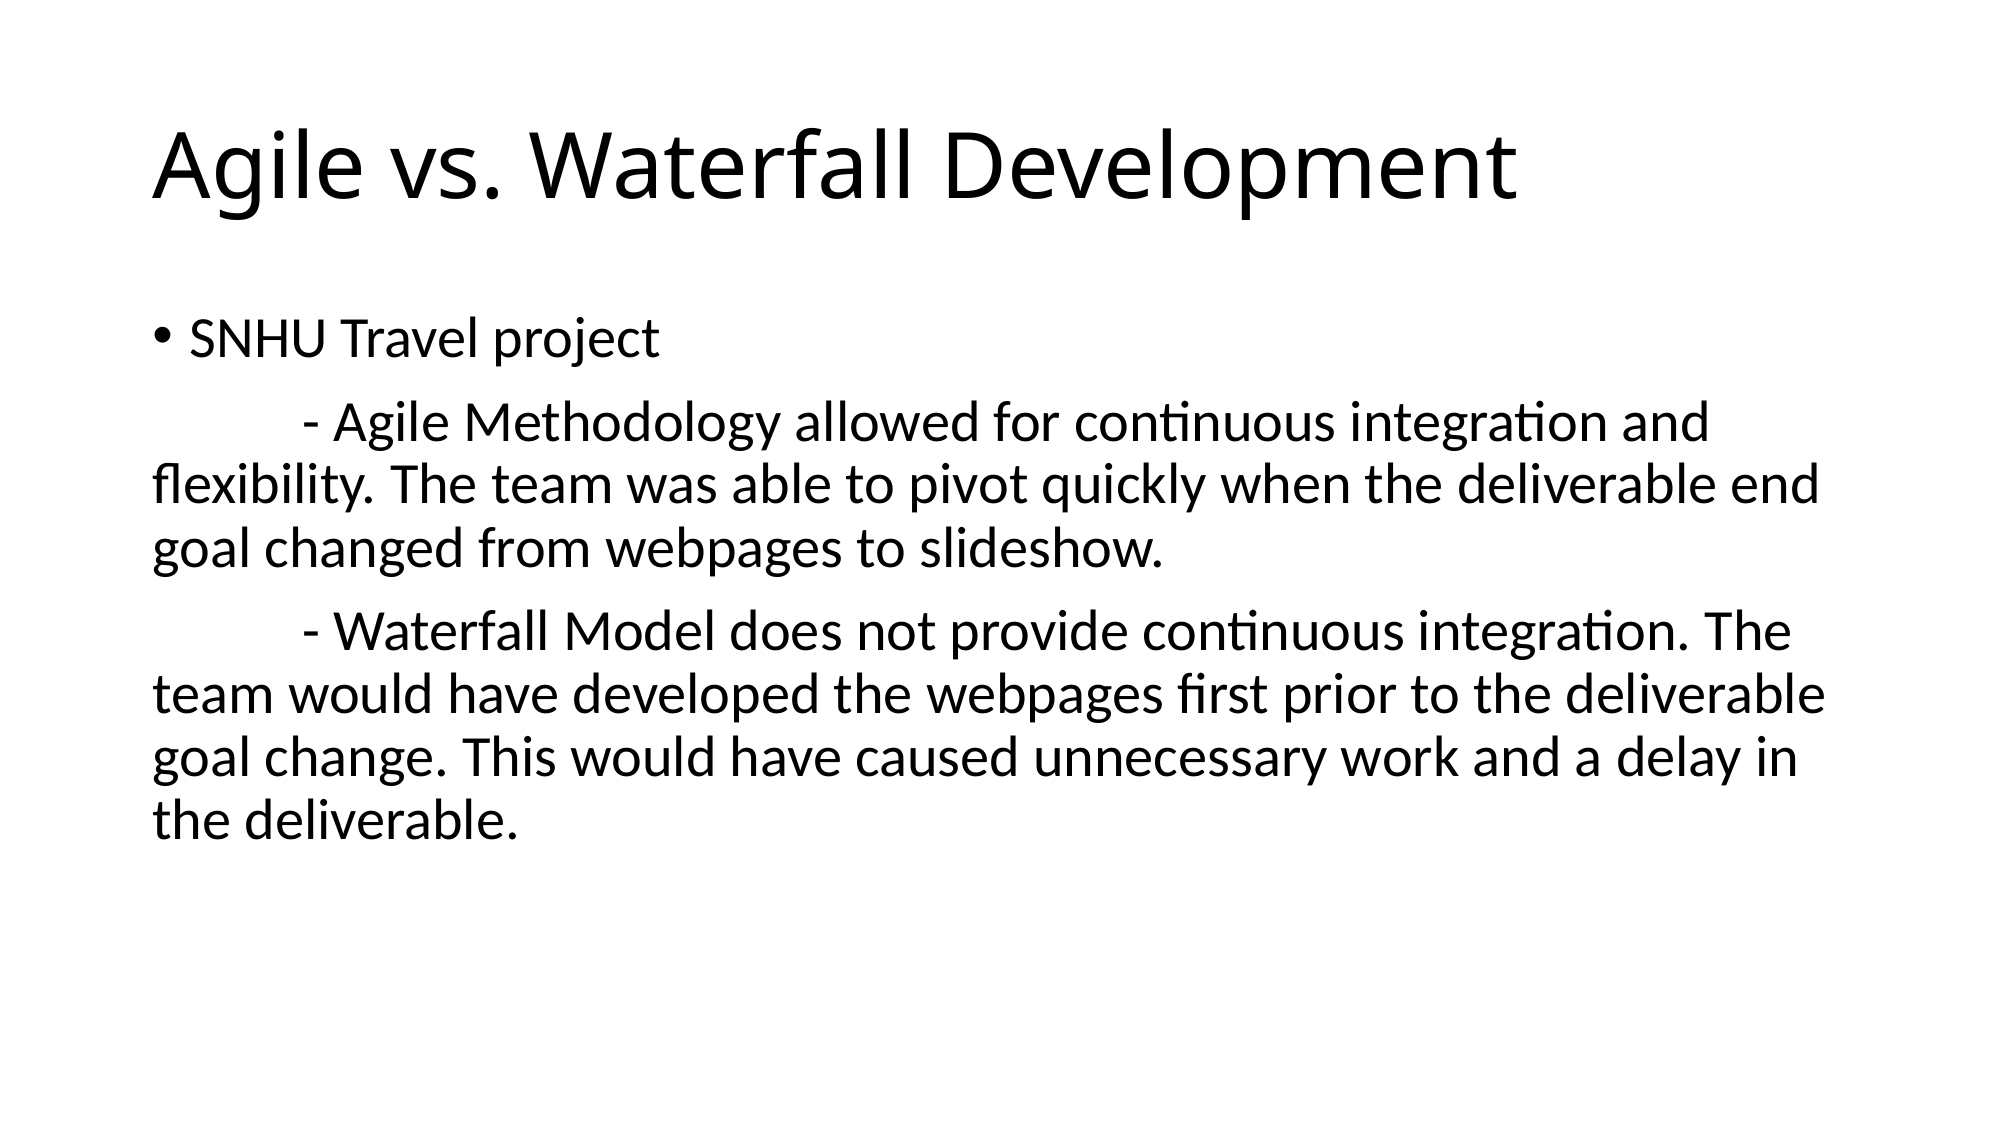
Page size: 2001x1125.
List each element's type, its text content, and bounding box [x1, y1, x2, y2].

list SNHU Travel project - Agile Methodology allowed for continuous integration and flexibility. The team was able to pivot quickly when the deliverable end goal changed from webpages to slideshow. - Waterfall Model does not provide continuous integration. The team would have developed the webpages first prior to the deliverable goal change. This would have caused unnecessary work and a delay in the deliverable. [137, 299, 1863, 1014]
title Agile vs. Waterfall Development [137, 59, 1863, 278]
